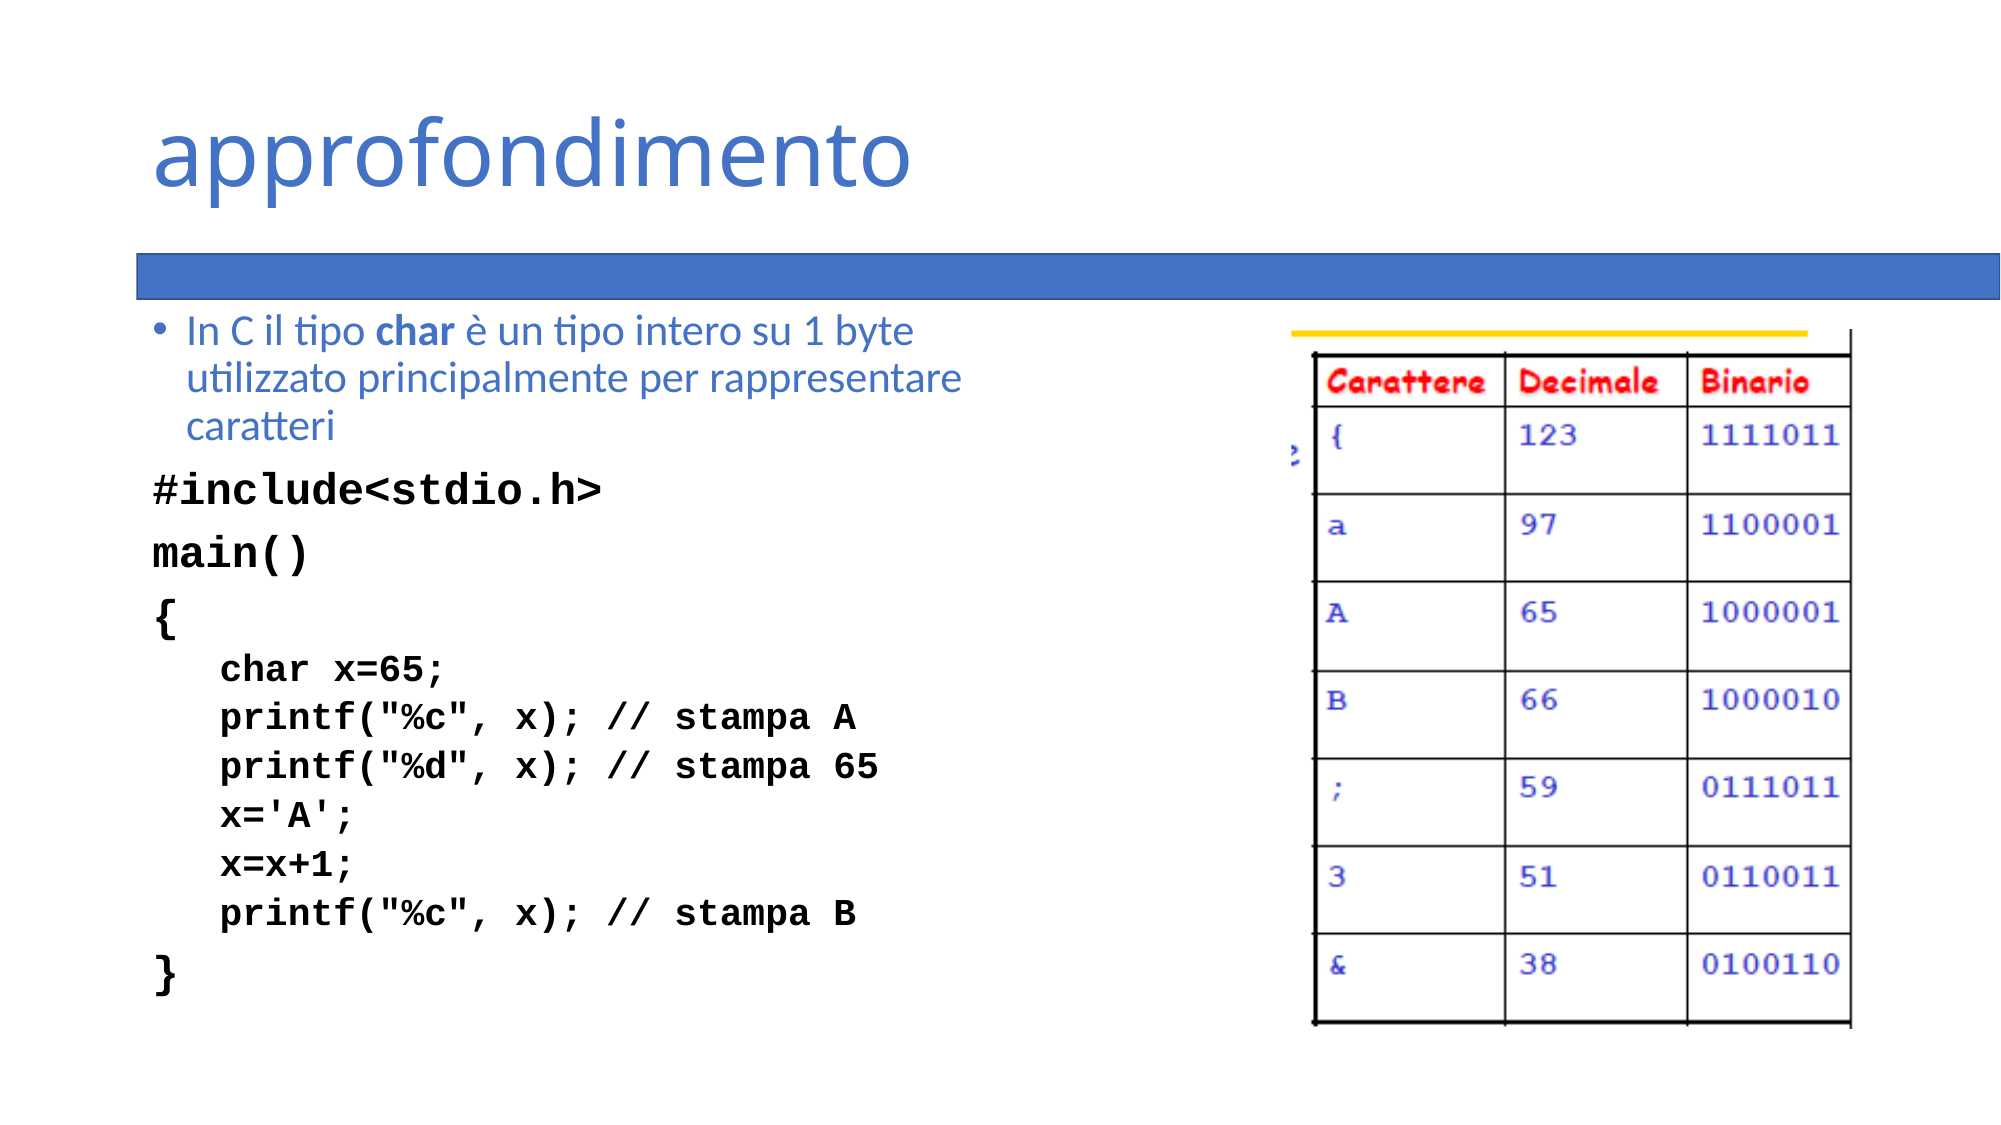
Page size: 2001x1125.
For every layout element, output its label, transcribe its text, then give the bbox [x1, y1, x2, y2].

title approfondimento [137, 59, 1863, 255]
list In C il tipo char è un tipo intero su 1 byte utilizzato principalmente per rappresentare caratteri #include<stdio.h> main() { char x=65; printf("%c", x); // stampa A printf("%d", x); // stampa 65 x='A'; x=x+1; printf("%c", x); // stampa B } [137, 299, 1094, 1014]
picture [1291, 329, 1863, 1029]
